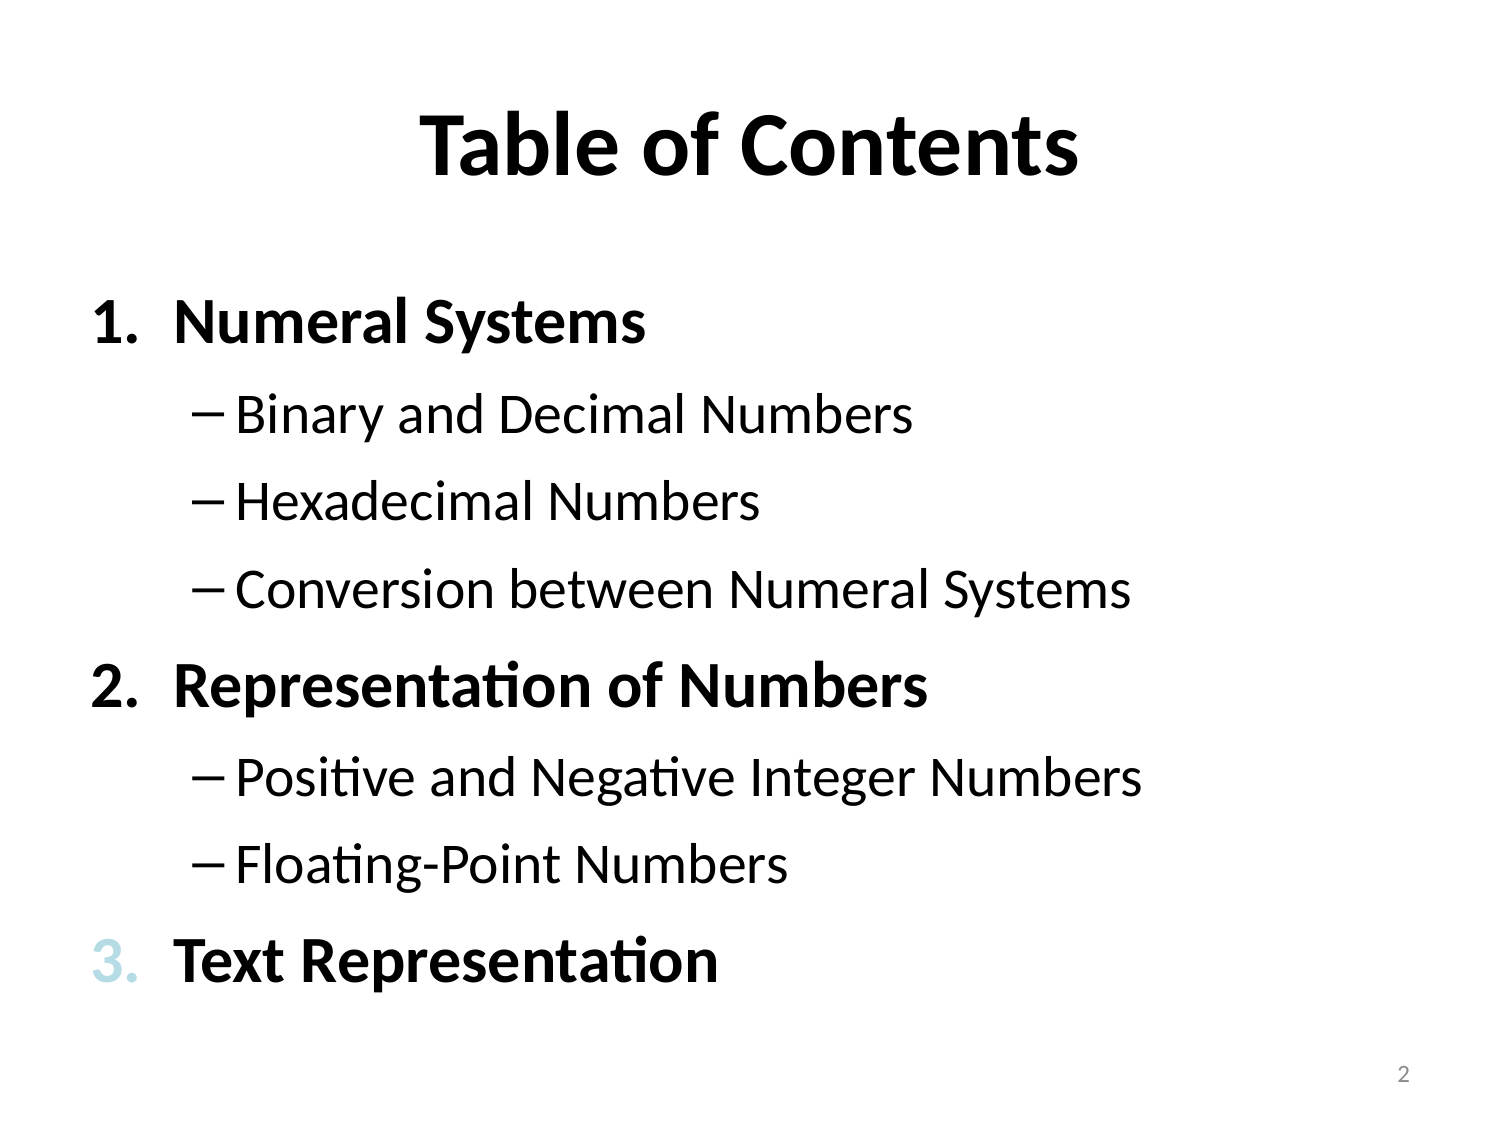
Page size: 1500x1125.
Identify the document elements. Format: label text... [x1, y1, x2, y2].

list Numeral Systems Binary and Decimal Numbers Hexadecimal Numbers Conversion between Numeral Systems Representation of Numbers Positive and Negative Integer Numbers Floating-Point Numbers Text Representation [75, 262, 1425, 1005]
slide_number 2 [1074, 1042, 1425, 1103]
title Table of Contents [75, 45, 1425, 233]
